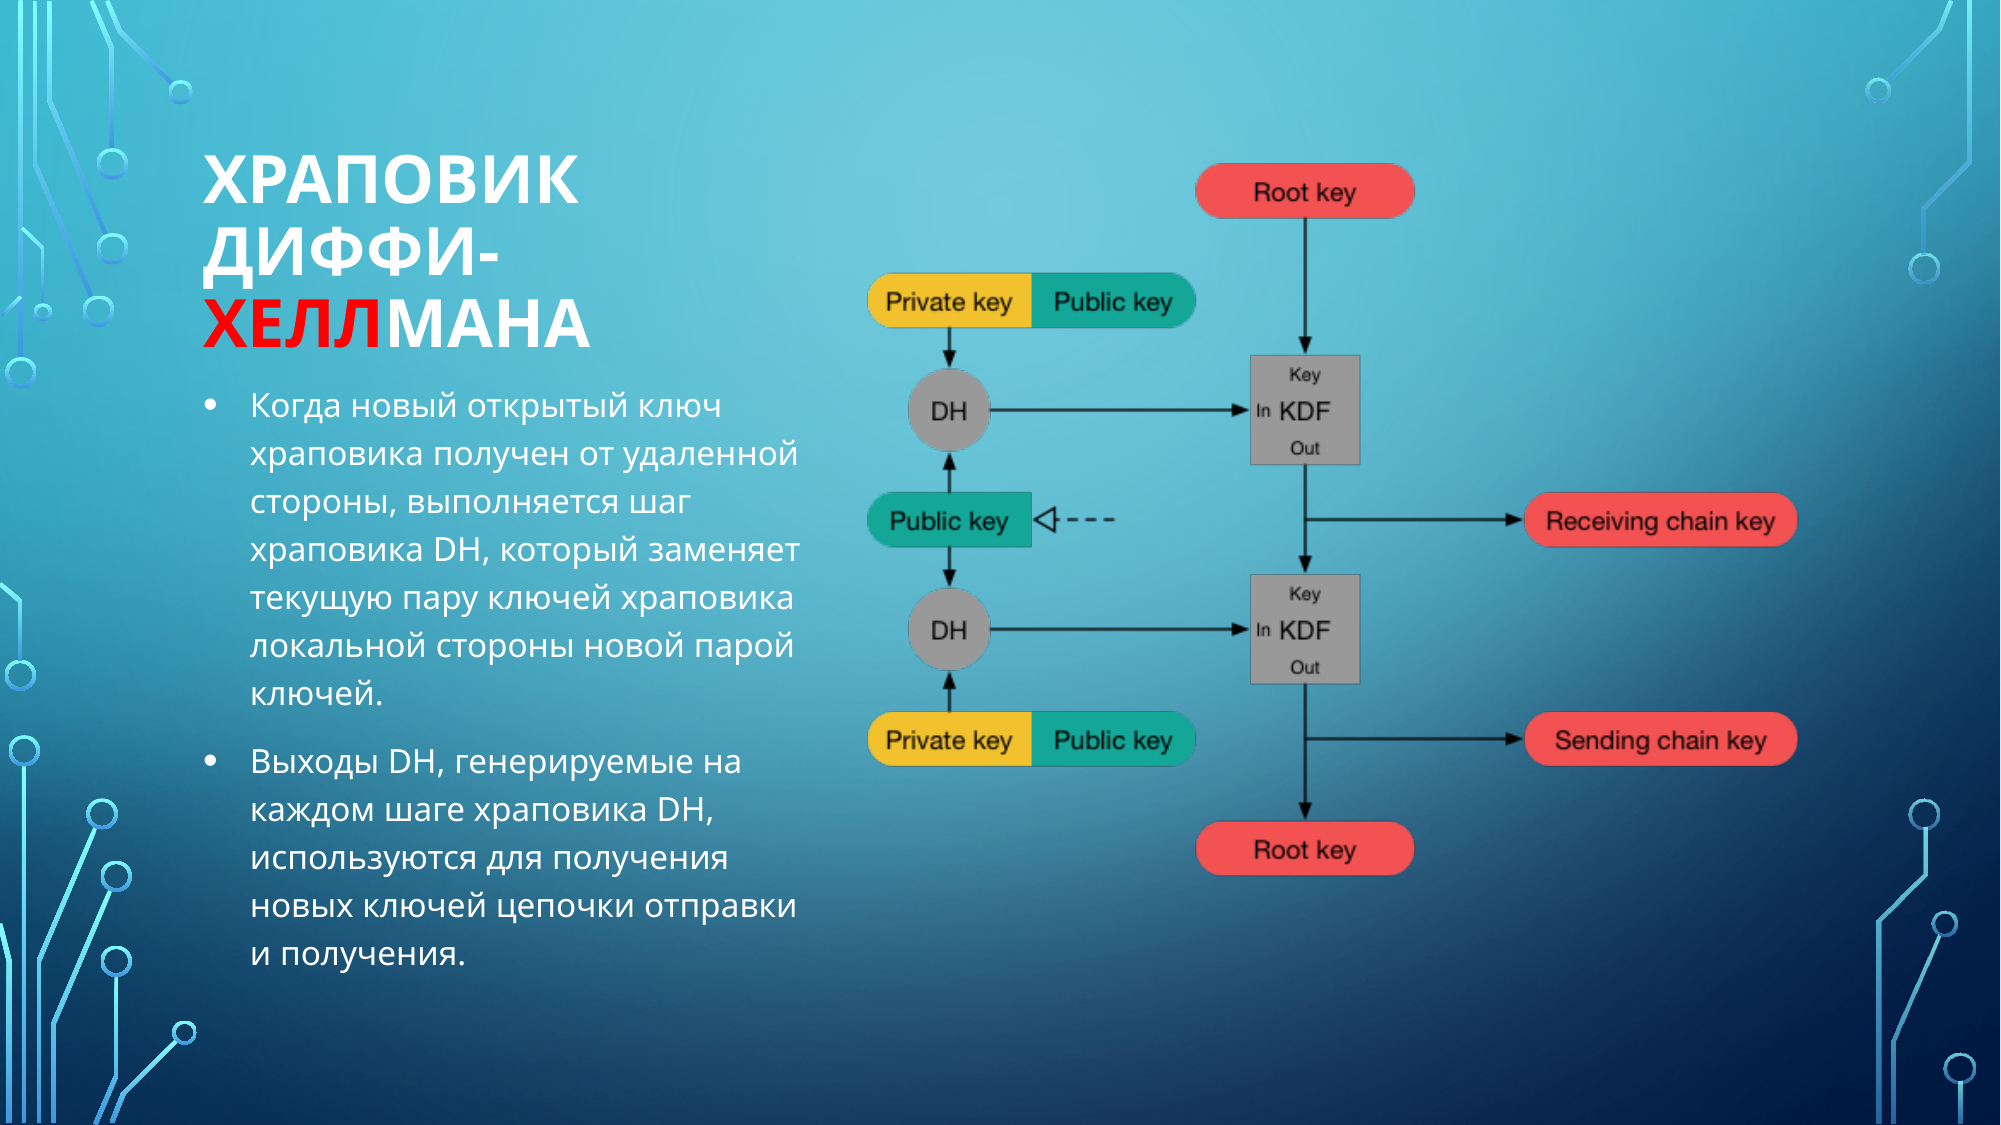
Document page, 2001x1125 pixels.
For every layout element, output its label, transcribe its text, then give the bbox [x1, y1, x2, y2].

list Когда новый открытый ключ храповика получен от удаленной стороны, выполняется шаг храповика DH, который заменяет текущую пару ключей храповика локальной стороны новой парой ключей. Выходы DH, генерируемые на каждом шаге храповика DH, используются для получения новых ключей цепочки отправки и получения. [188, 369, 821, 950]
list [854, 109, 1813, 931]
title Храповик Диффи-Хеллмана [188, 99, 821, 369]
